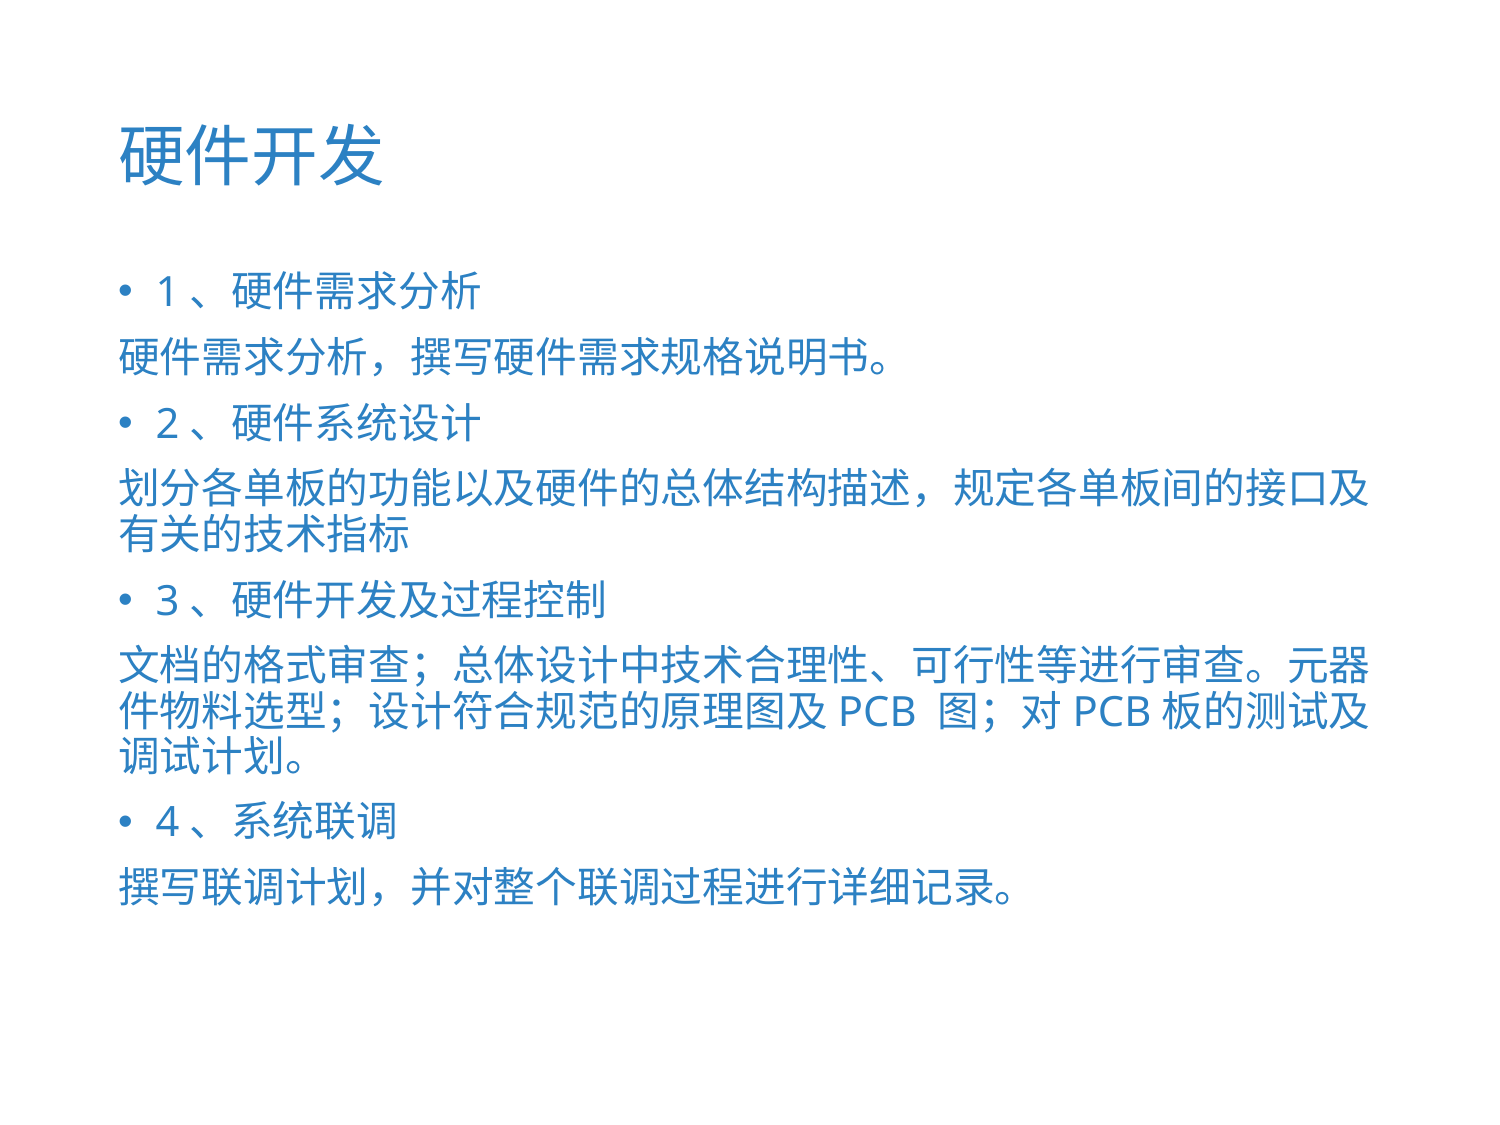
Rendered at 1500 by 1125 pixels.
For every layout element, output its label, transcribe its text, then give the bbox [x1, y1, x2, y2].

title 硬件开发 [103, 85, 1397, 232]
list 1、硬件需求分析 硬件需求分析，撰写硬件需求规格说明书。 2、硬件系统设计 划分各单板的功能以及硬件的总体结构描述，规定各单板间的接口及有关的技术指标 3、硬件开发及过程控制 文档的格式审查；总体设计中技术合理性、可行性等进行审查。元器件物料选型；设计符合规范的原理图及PCB 图；对PCB板的测试及调试计划。 4、系统联调 撰写联调计划，并对整个联调过程进行详细记录。 [103, 262, 1397, 1006]
